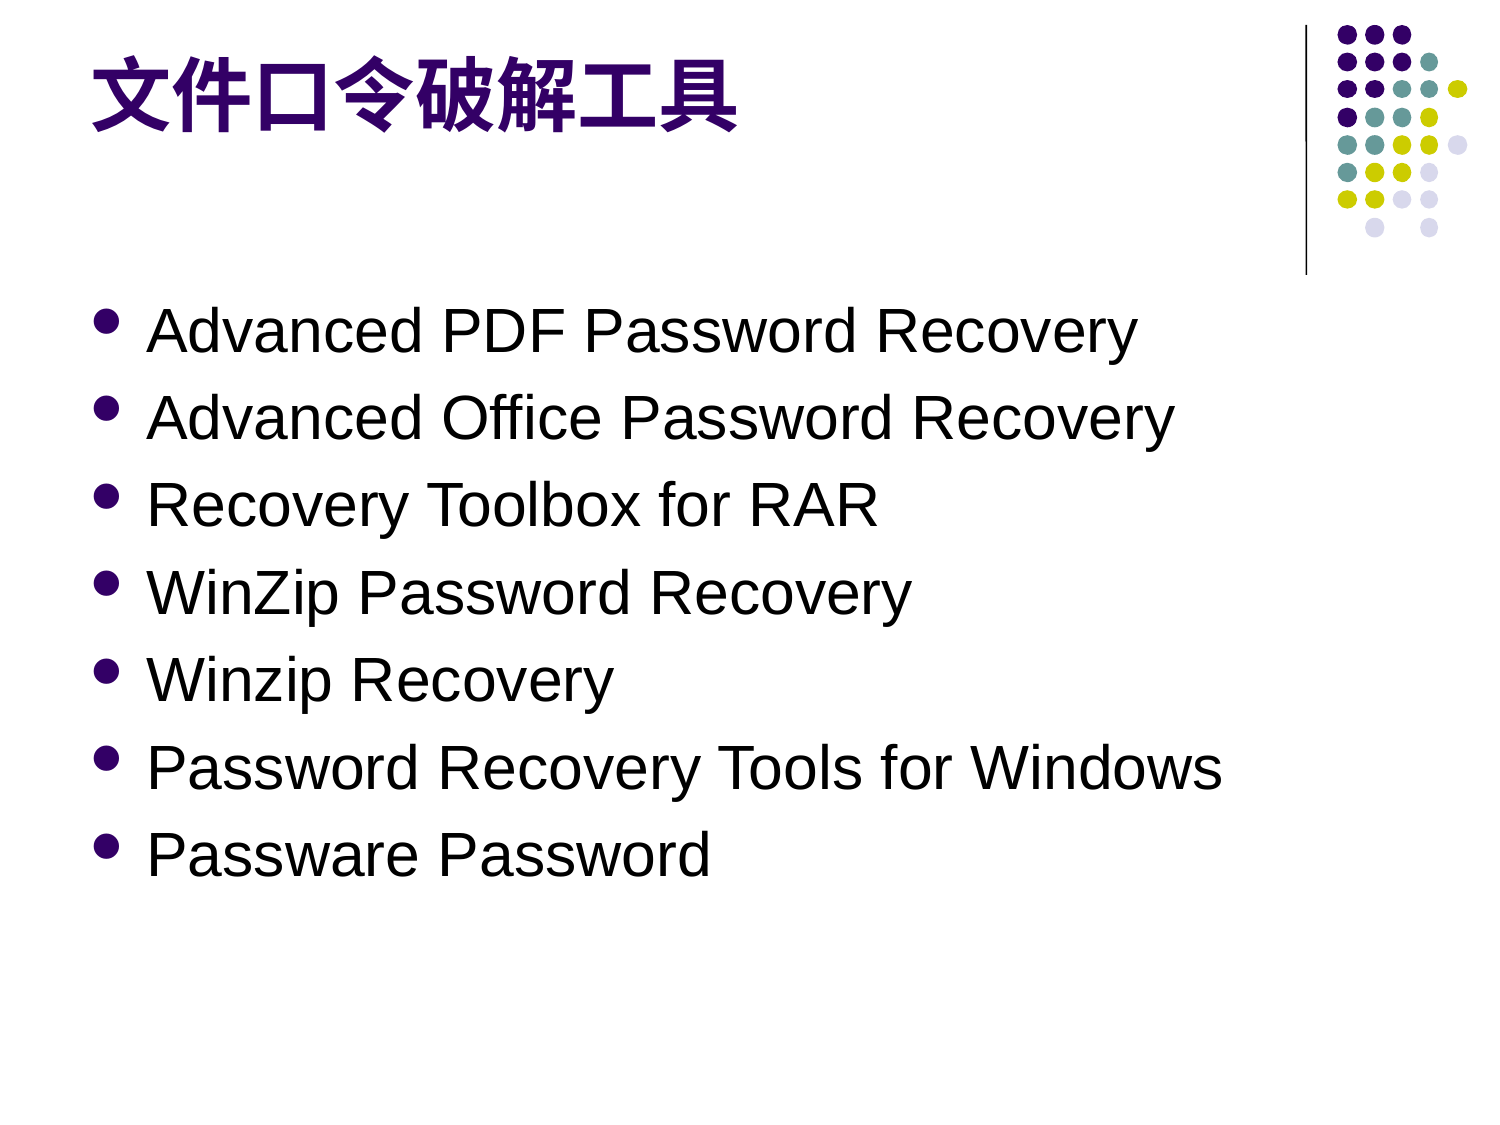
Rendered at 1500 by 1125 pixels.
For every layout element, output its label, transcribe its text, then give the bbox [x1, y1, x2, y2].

title 文件口令破解工具 [75, 20, 1313, 149]
list Advanced PDF Password Recovery Advanced Office Password Recovery Recovery Toolbox for RAR WinZip Password Recovery Winzip Recovery Password Recovery Tools for Windows Passware Password [75, 282, 1425, 1006]
